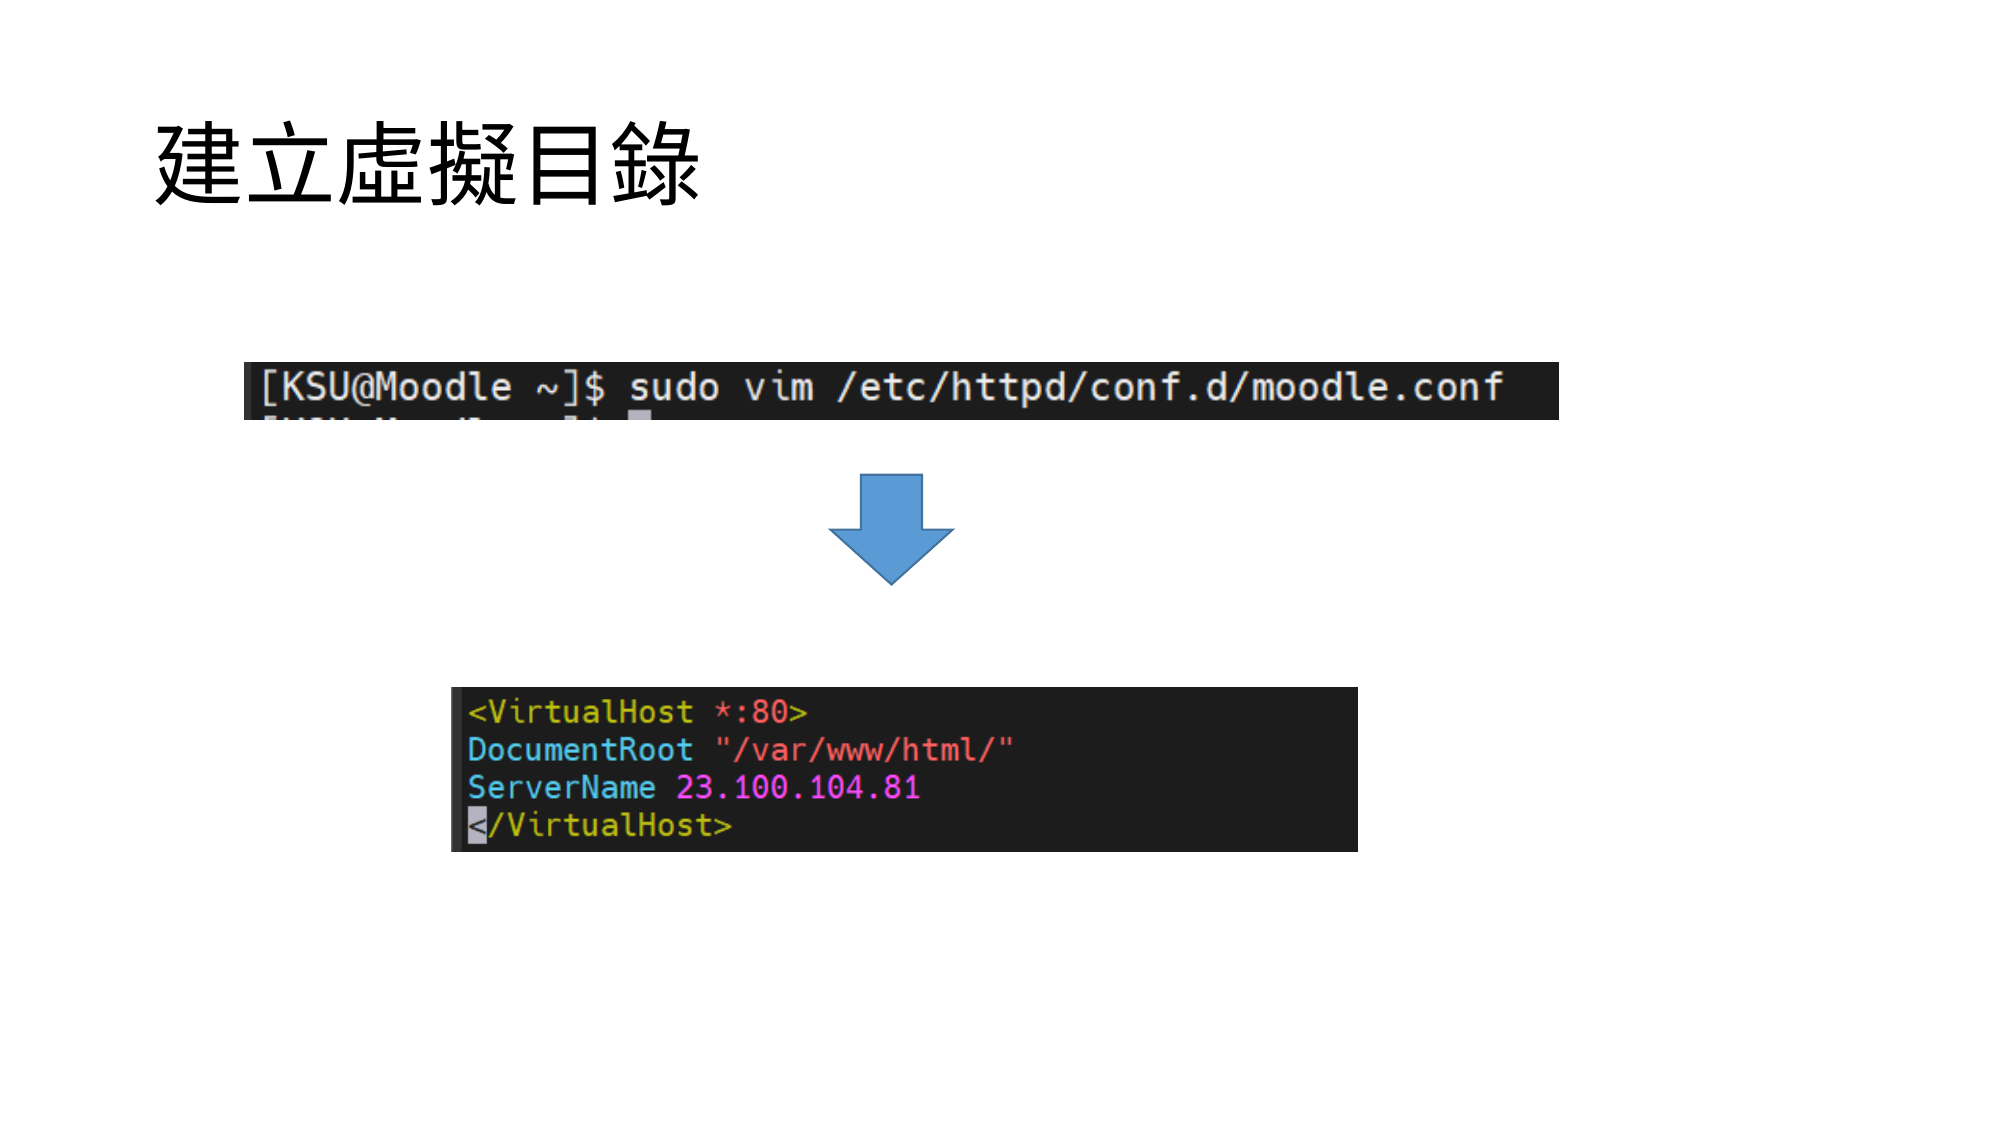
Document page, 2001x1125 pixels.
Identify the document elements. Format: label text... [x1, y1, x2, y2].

title 建立虛擬目錄 [137, 59, 1863, 278]
text_box [827, 473, 956, 586]
picture [451, 687, 1358, 852]
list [244, 362, 1559, 420]
